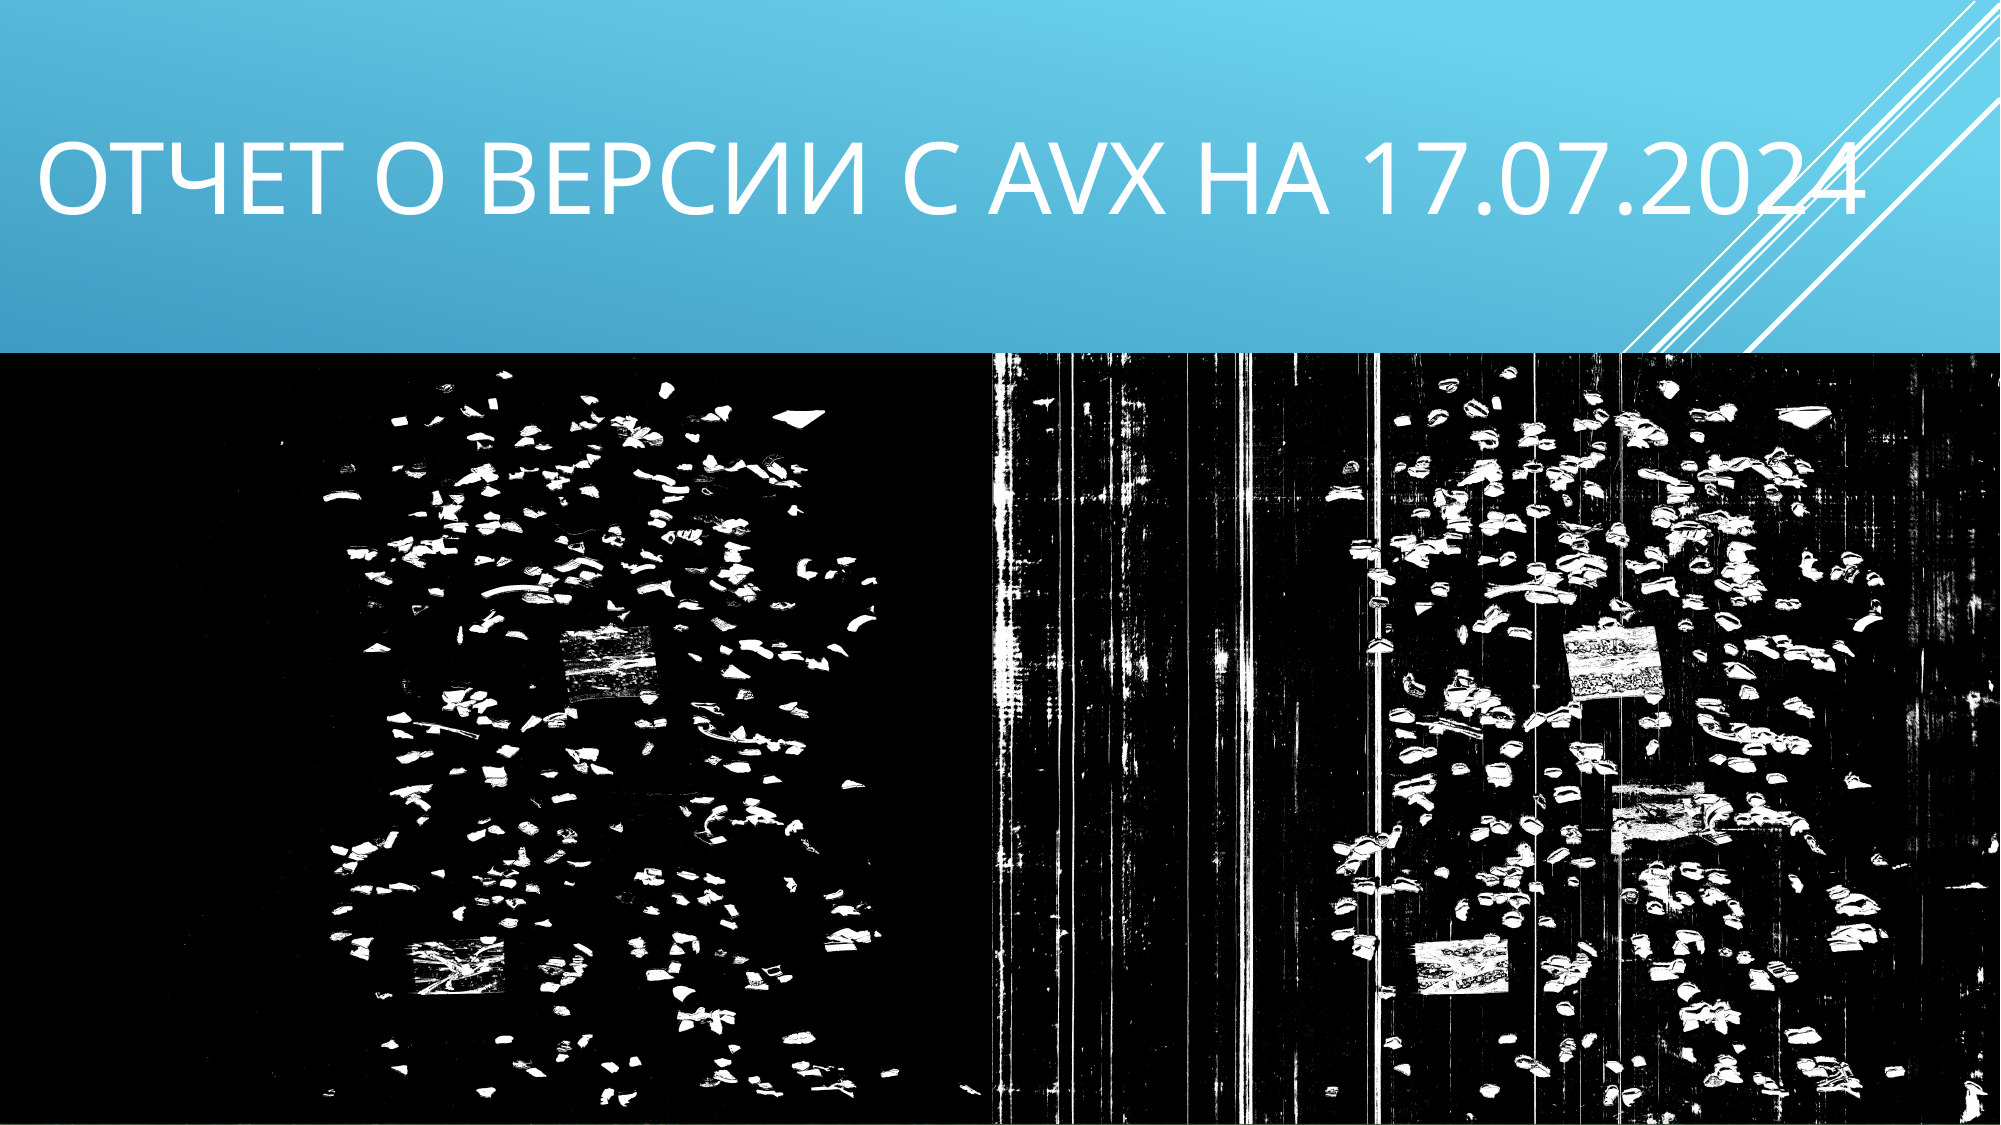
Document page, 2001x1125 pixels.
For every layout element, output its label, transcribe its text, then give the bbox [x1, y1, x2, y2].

picture [0, 353, 2000, 1125]
title Отчет о версии c AVX на 17.07.2024 [19, 102, 1981, 243]
